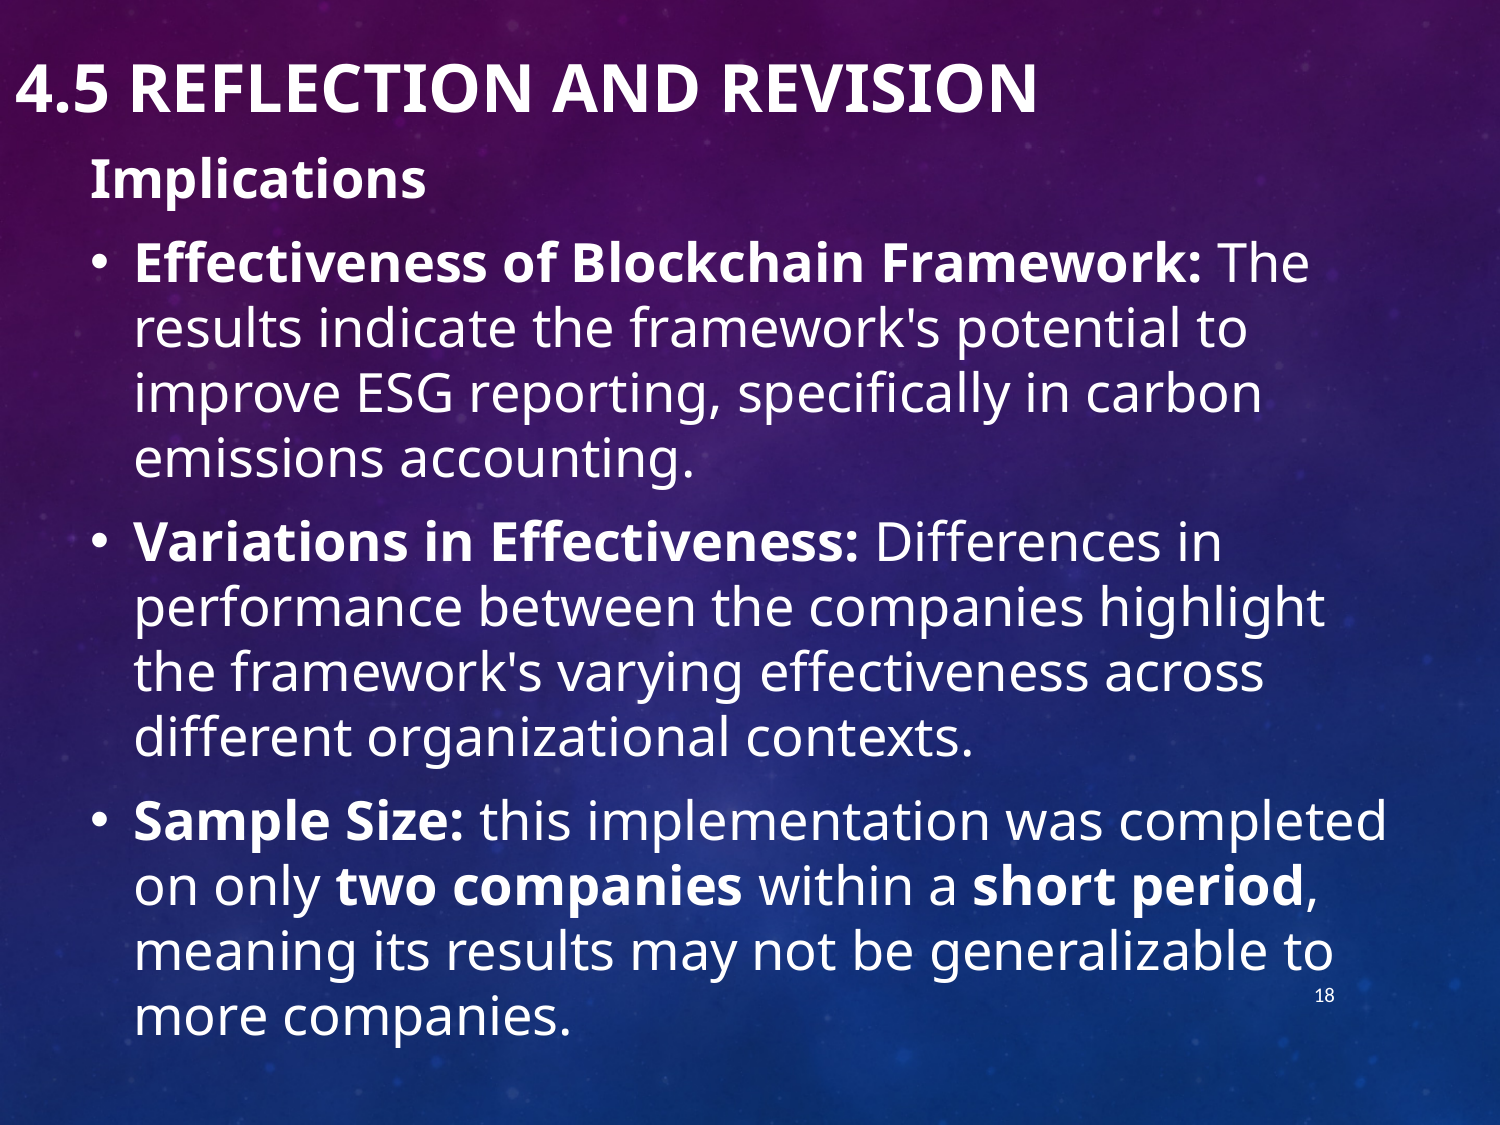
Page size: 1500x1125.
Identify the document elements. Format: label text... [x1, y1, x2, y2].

list Implications Effectiveness of Blockchain Framework: The results indicate the framework's potential to improve ESG reporting, specifically in carbon emissions accounting. Variations in Effectiveness: Differences in performance between the companies highlight the framework's varying effectiveness across different organizational contexts. Sample Size: this implementation was completed on only two companies within a short period, meaning its results may not be generalizable to more companies. [75, 128, 1425, 1062]
picture [0, 0, 1500, 1125]
slide_number 18 [1281, 963, 1350, 1025]
title 4.5 Reflection and revision [0, 19, 1350, 152]
